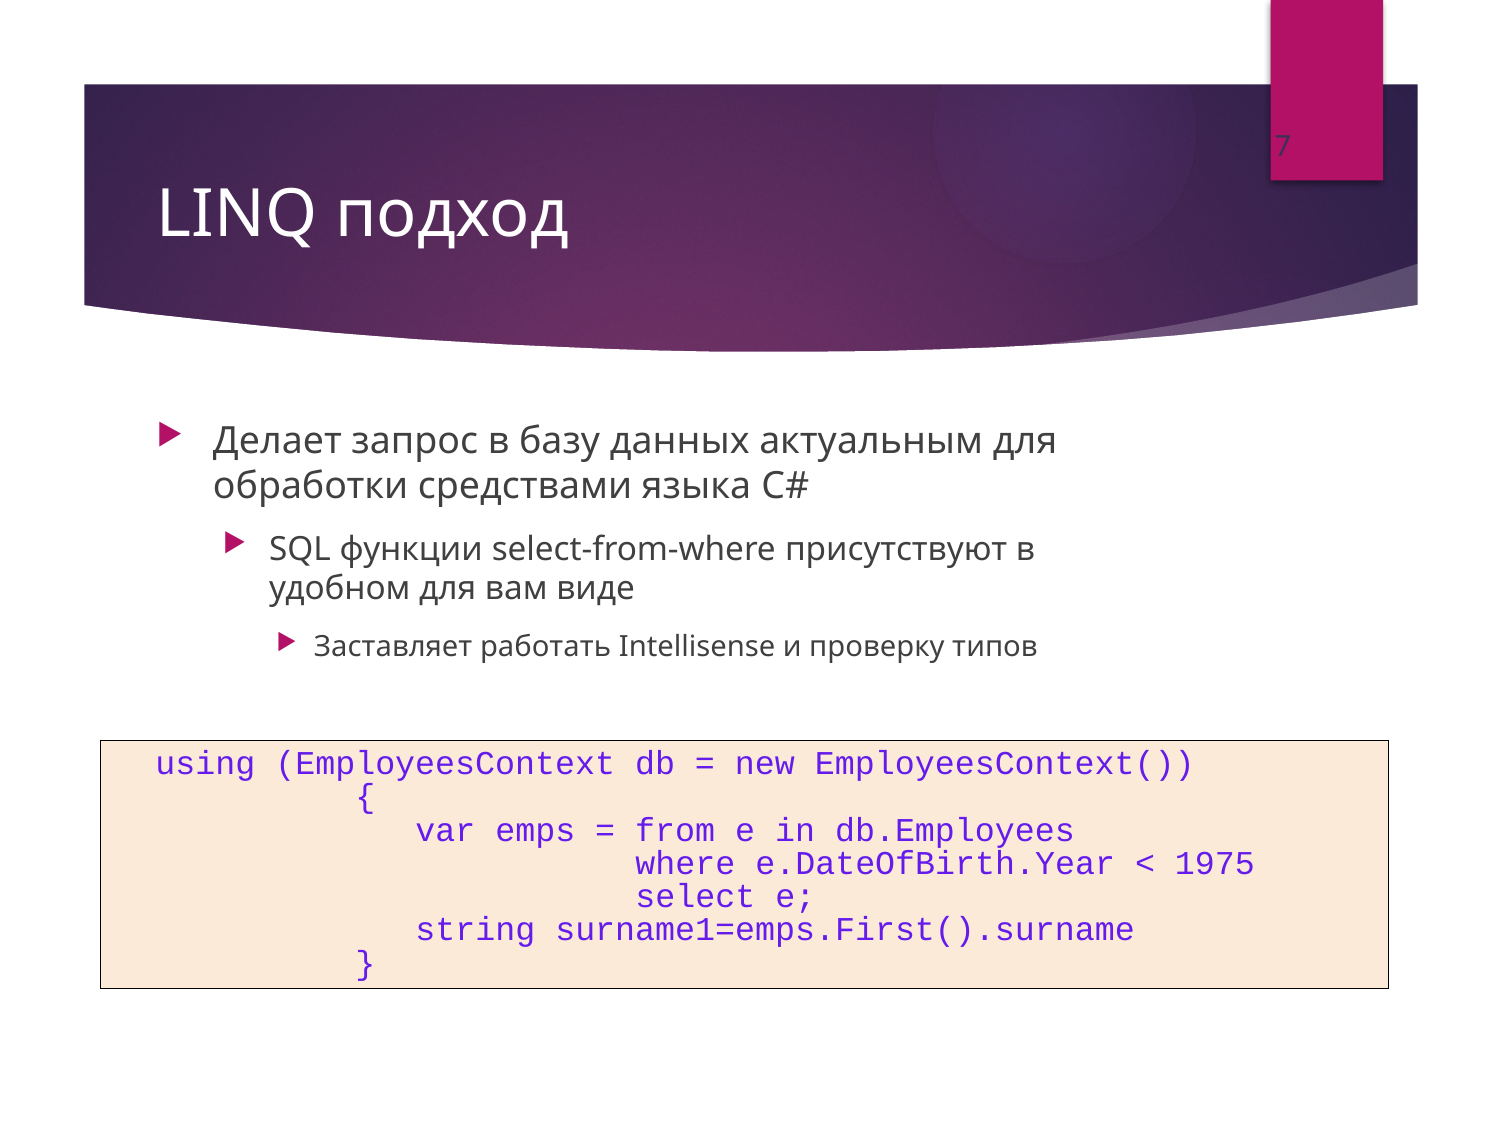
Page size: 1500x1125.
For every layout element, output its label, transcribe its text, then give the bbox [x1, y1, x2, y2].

slide_number 7 [1259, 48, 1390, 175]
text_box using (EmployeesContext db = new EmployeesContext()) { var emps = from e in db.Employees where e.DateOfBirth.Year < 1975 select e; string surname1=emps.First().surname } [100, 740, 1389, 989]
list Делает запрос в базу данных актуальным для обработки средствами языка C# SQL функции select-from-where присутствуют в удобном для вам виде Заставляет работать Intellisense и проверку типов [141, 408, 1183, 740]
title LINQ подход [141, 152, 1183, 269]
